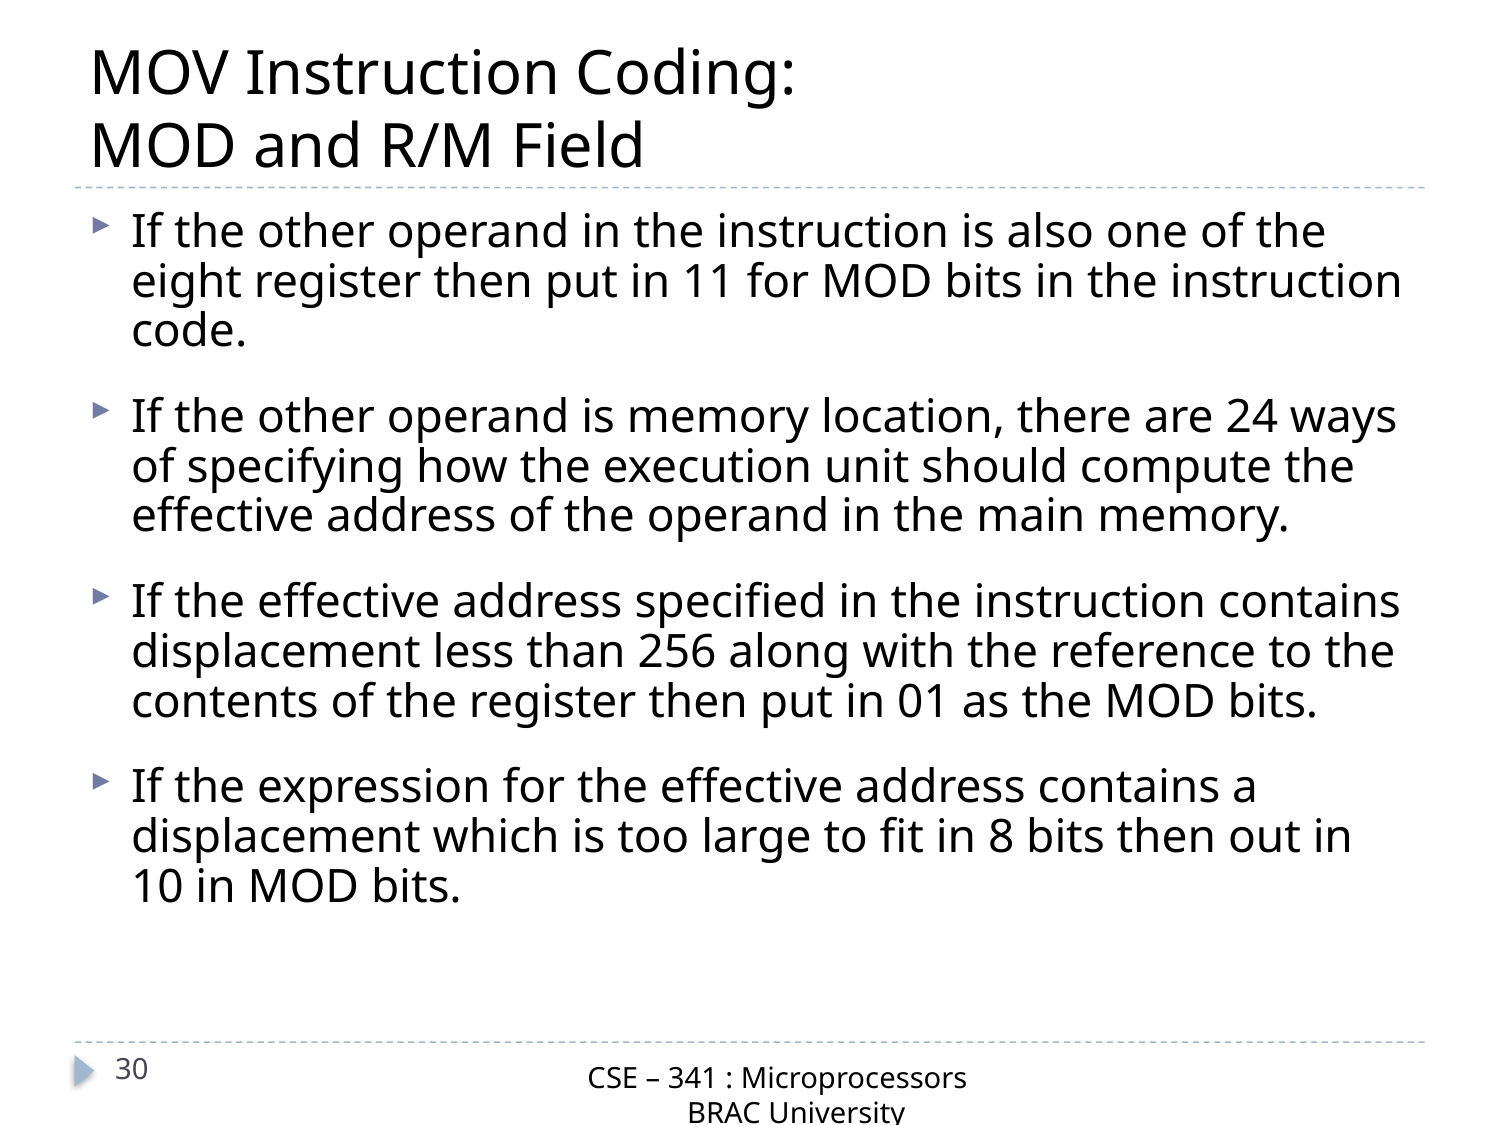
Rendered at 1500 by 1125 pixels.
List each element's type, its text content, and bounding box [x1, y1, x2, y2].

text_box CSE – 341 : Microprocessors BRAC University [275, 1052, 1288, 1113]
slide_number 30 [100, 1042, 426, 1103]
list If the other operand in the instruction is also one of the eight register then put in 11 for MOD bits in the instruction code. If the other operand is memory location, there are 24 ways of specifying how the execution unit should compute the effective address of the operand in the main memory. If the effective address specified in the instruction contains displacement less than 256 along with the reference to the contents of the register then put in 01 as the MOD bits. If the expression for the effective address contains a displacement which is too large to fit in 8 bits then out in 10 in MOD bits. [75, 200, 1425, 1010]
title MOV Instruction Coding: MOD and R/M Field [75, 24, 1425, 188]
